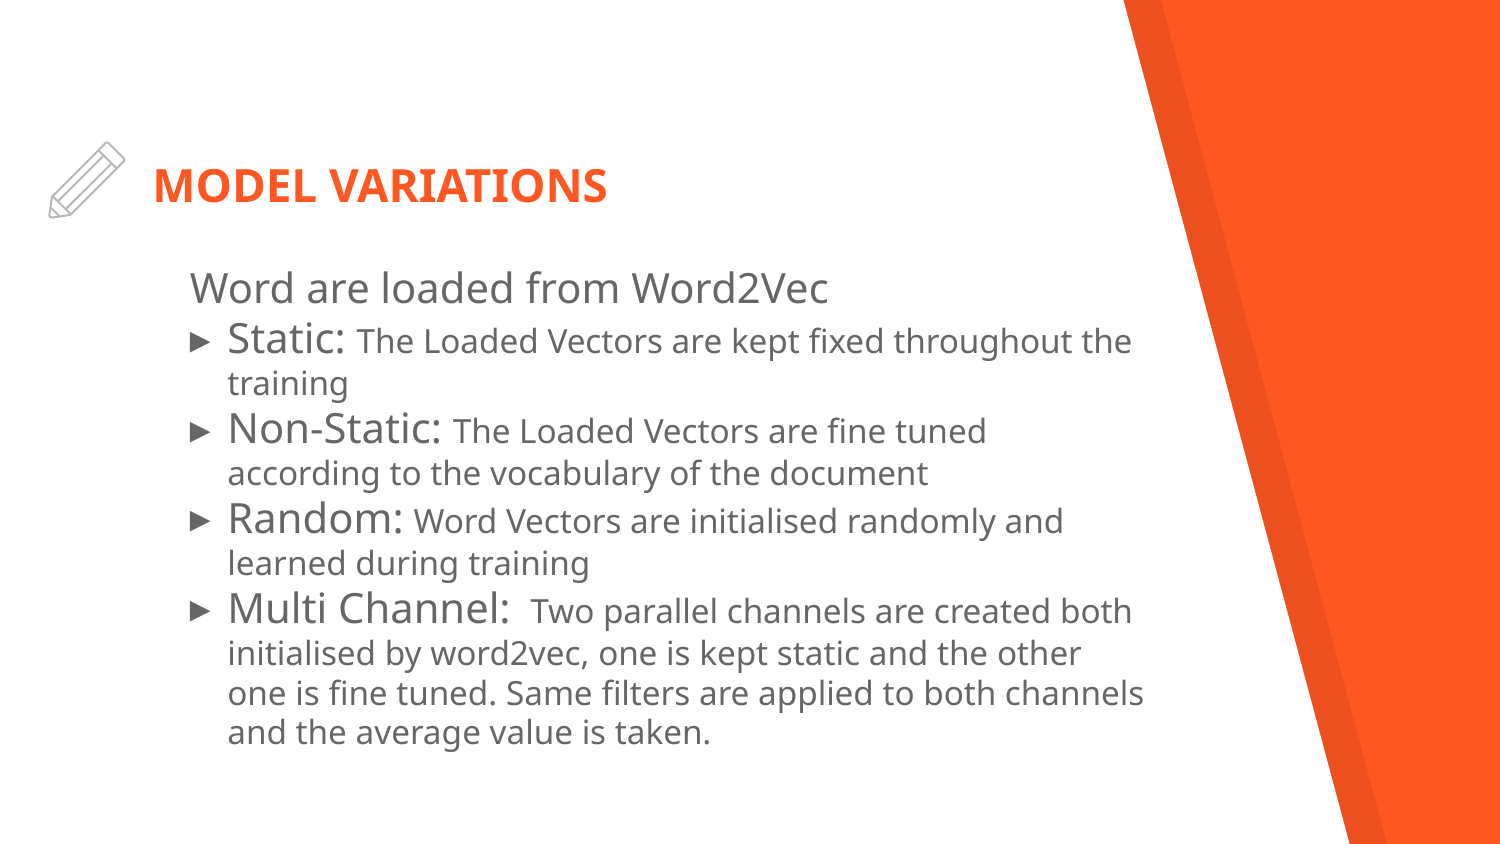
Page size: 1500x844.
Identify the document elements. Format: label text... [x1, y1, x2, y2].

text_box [49, 142, 125, 218]
title MODEL VARIATIONS [137, 146, 1163, 227]
list Word are loaded from Word2Vec Static: The Loaded Vectors are kept fixed throughout the training Non-Static: The Loaded Vectors are fine tuned according to the vocabulary of the document Random: Word Vectors are initialised randomly and learned during training Multi Channel: Two parallel channels are created both initialised by word2vec, one is kept static and the other one is fine tuned. Same filters are applied to both channels and the average value is taken. [137, 246, 1163, 810]
